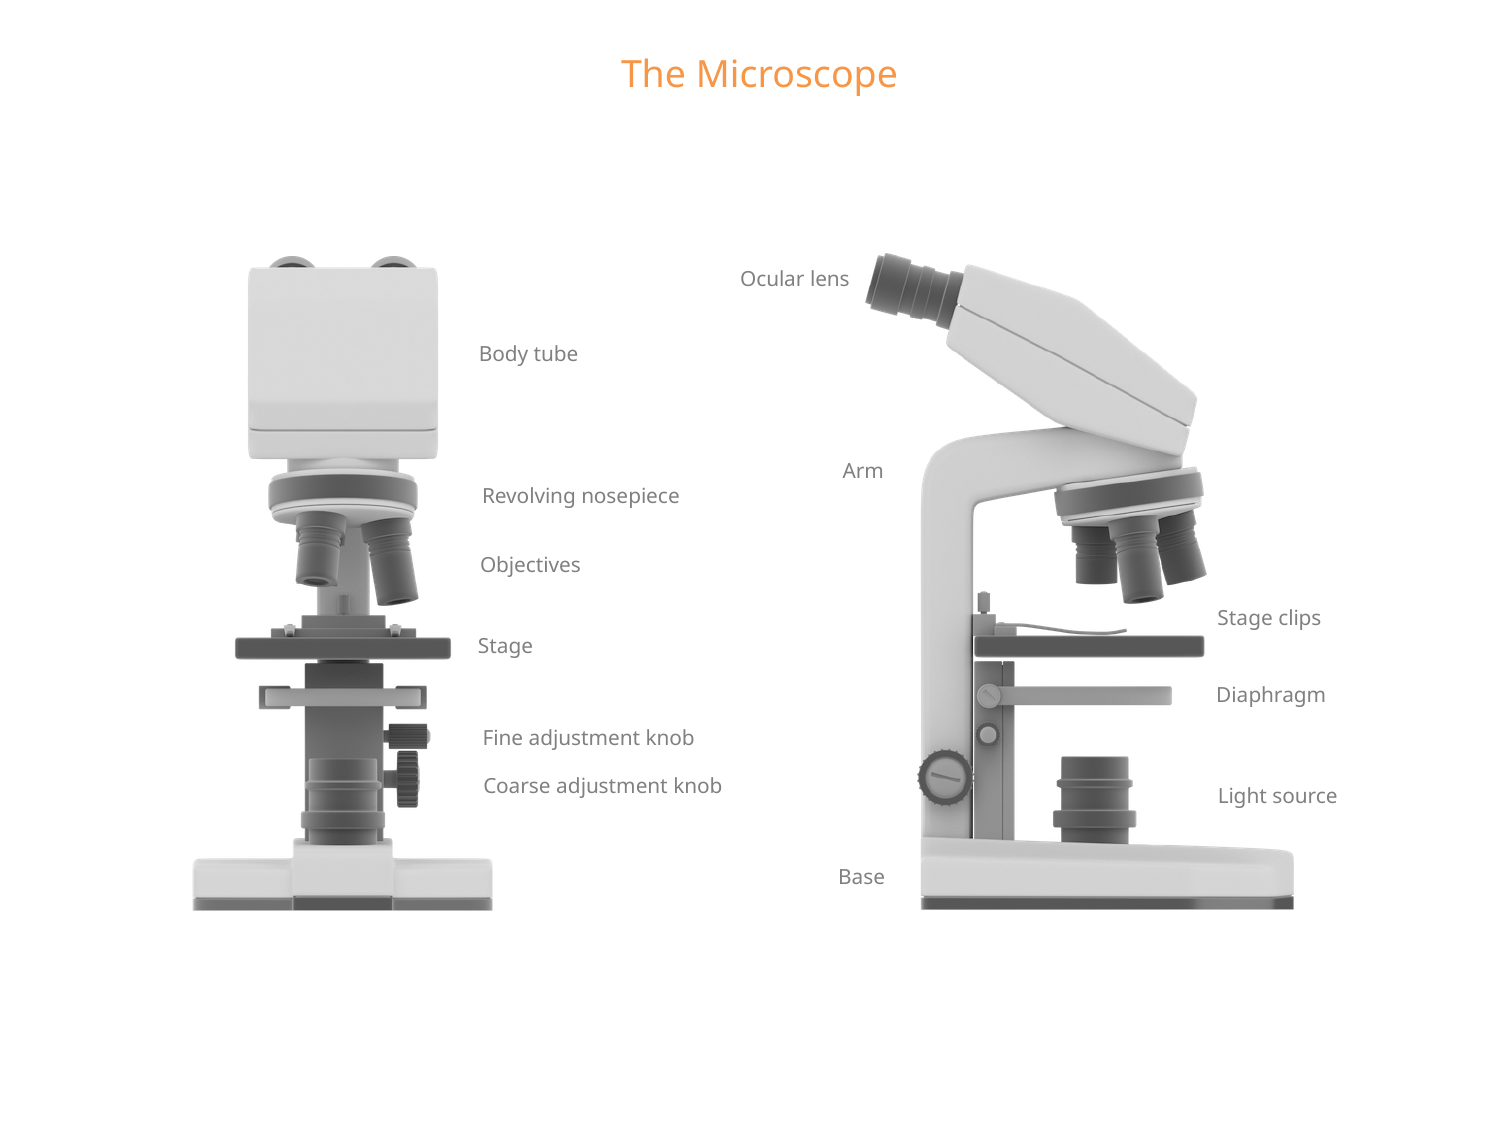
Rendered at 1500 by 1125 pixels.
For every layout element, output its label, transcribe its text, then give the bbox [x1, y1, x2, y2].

picture [192, 256, 493, 912]
text_box Stage [497, 625, 548, 665]
text_box Objectives [497, 544, 596, 584]
text_box Diaphragm [1298, 674, 1342, 714]
text_box Ocular lens [725, 257, 860, 298]
text_box Coarse adjustment knob [497, 764, 737, 805]
text_box Arm [827, 450, 859, 490]
text_box Body tube [497, 332, 594, 373]
text_box Stage clips [1298, 597, 1337, 637]
picture [864, 253, 1294, 910]
text_box Fine adjustment knob [497, 717, 710, 757]
text_box Revolving nosepiece [497, 475, 695, 516]
text_box Light source [1298, 775, 1353, 816]
text_box The Microscope [33, 42, 1487, 177]
text_box Base [823, 855, 859, 896]
